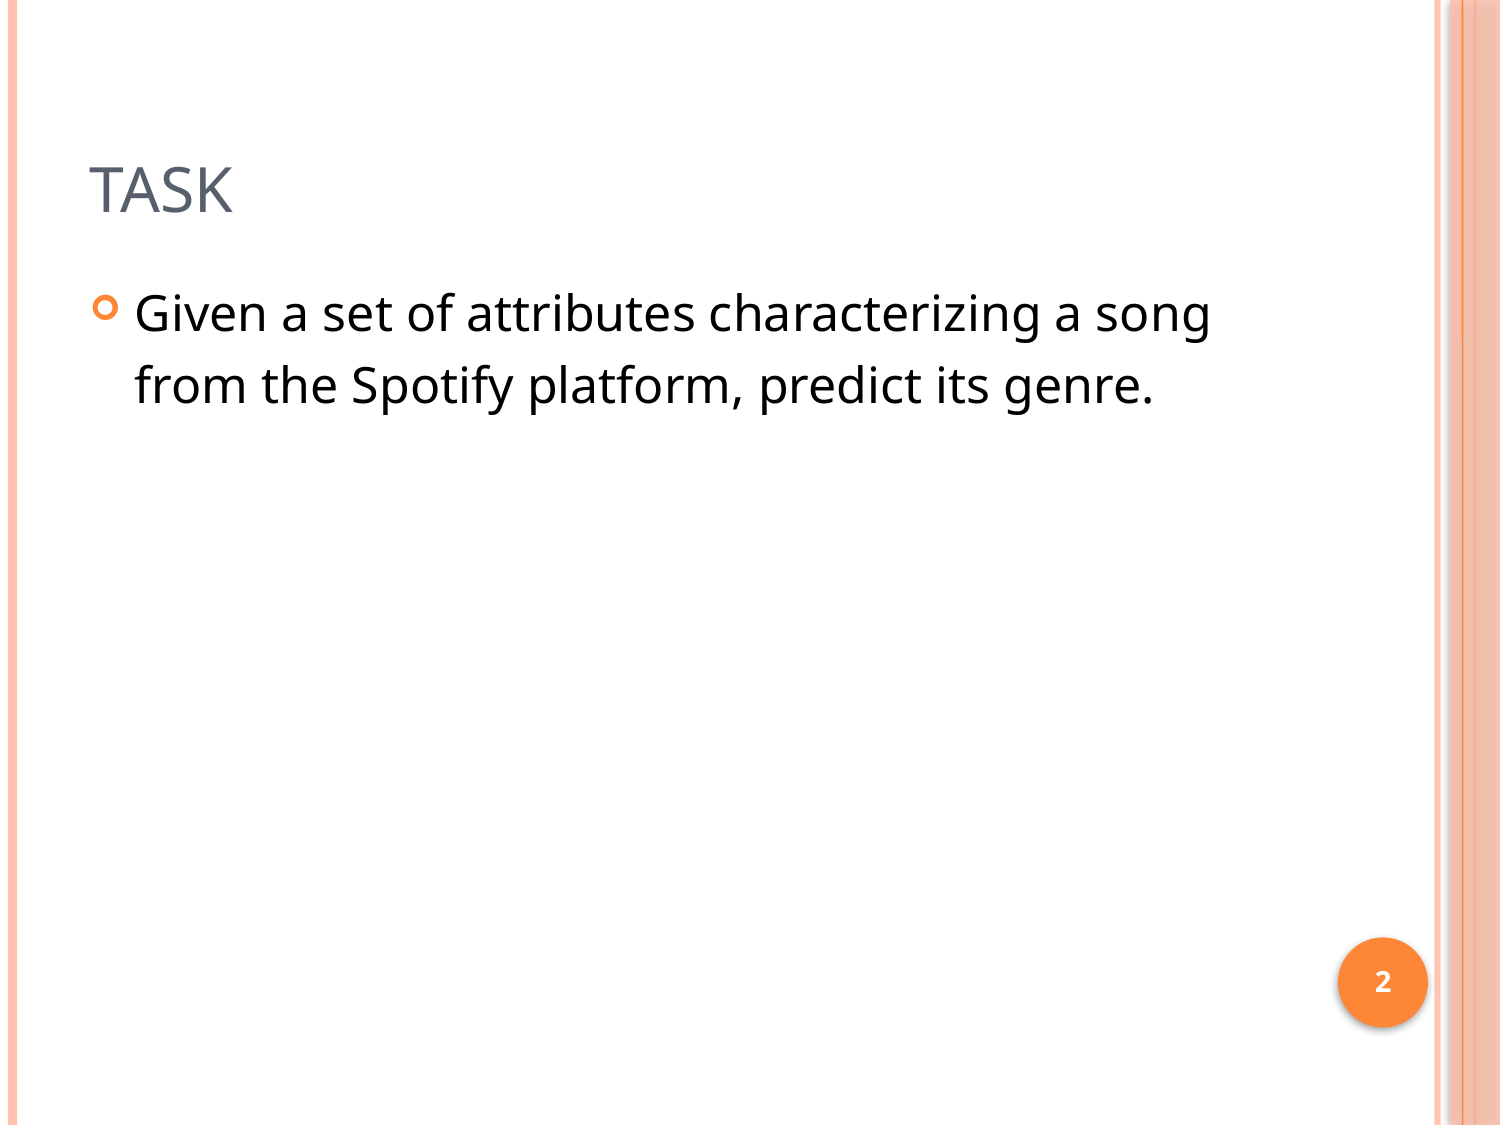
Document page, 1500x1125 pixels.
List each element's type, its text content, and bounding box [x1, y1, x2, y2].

title Task [75, 45, 1300, 233]
list Given a set of attributes characterizing a song from the Spotify platform, predict its genre. [75, 262, 1300, 1062]
slide_number 2 [1333, 940, 1434, 1027]
